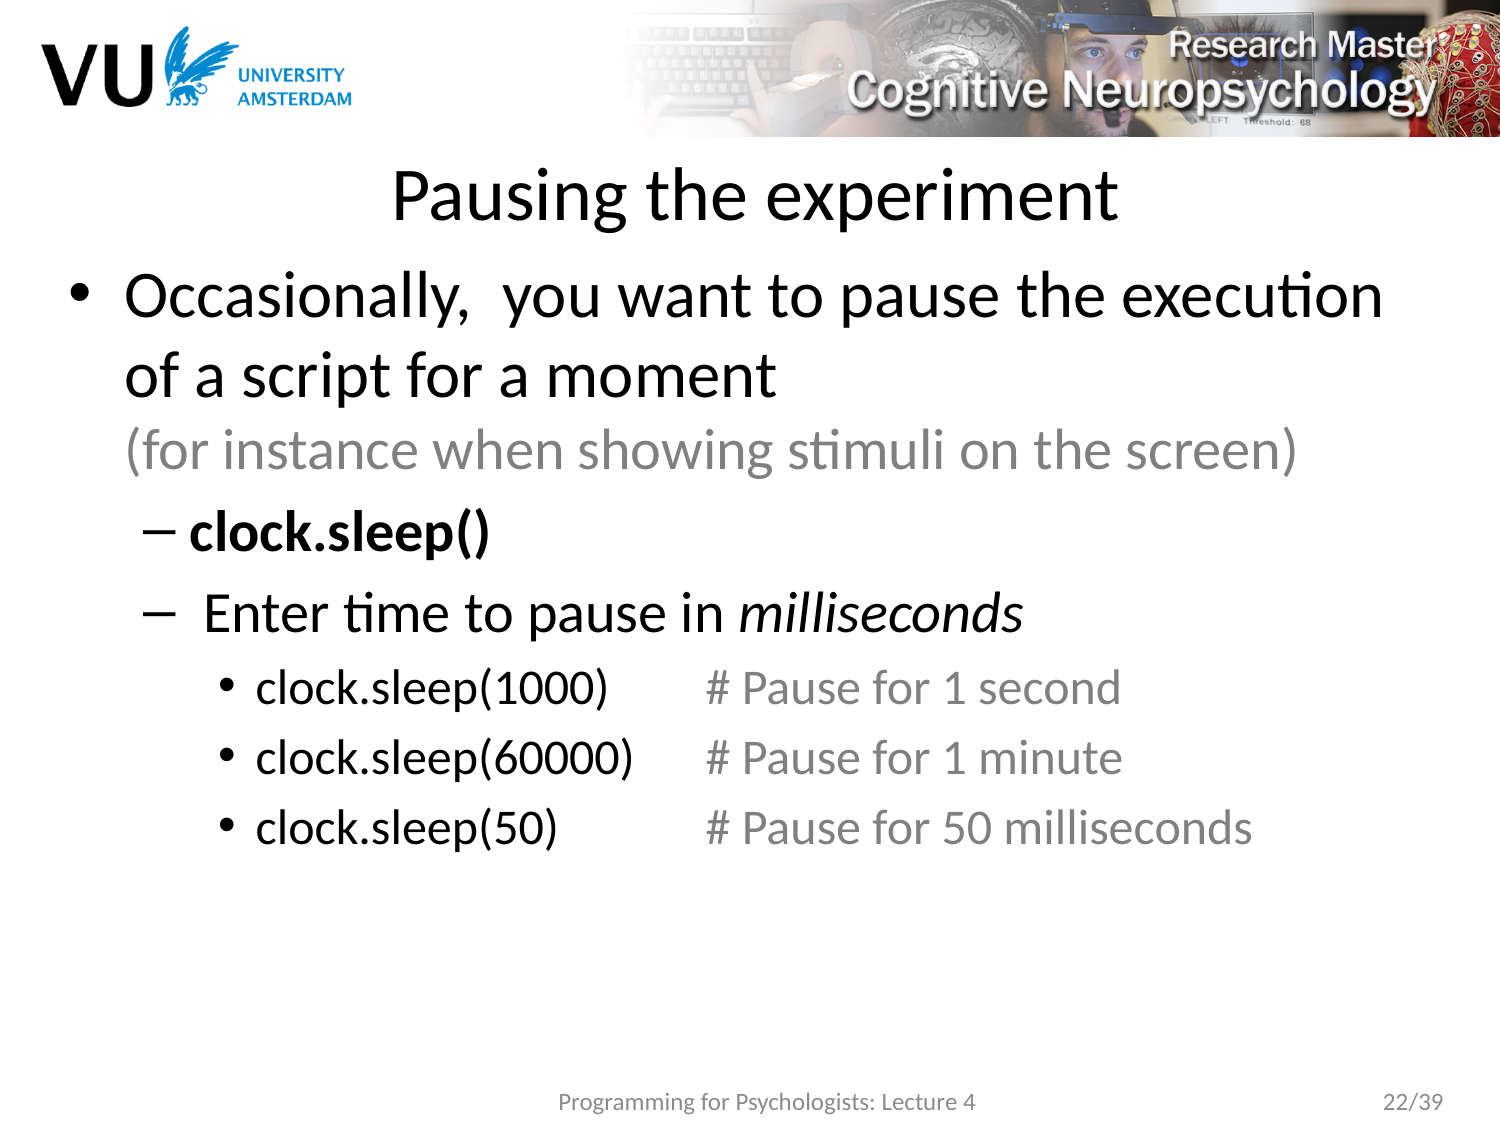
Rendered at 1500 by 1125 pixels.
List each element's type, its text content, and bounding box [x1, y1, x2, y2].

list Occasionally, you want to pause the execution of a script for a moment (for instance when showing stimuli on the screen) clock.sleep() Enter time to pause in milliseconds clock.sleep(1000) # Pause for 1 second clock.sleep(60000) # Pause for 1 minute clock.sleep(50) # Pause for 50 milliseconds [53, 243, 1459, 1071]
slide_number 22/39 [1269, 1082, 1459, 1118]
title Pausing the experiment [53, 137, 1459, 243]
footer Programming for Psychologists: Lecture 4 [277, 1082, 1258, 1118]
picture [0, 0, 1500, 137]
